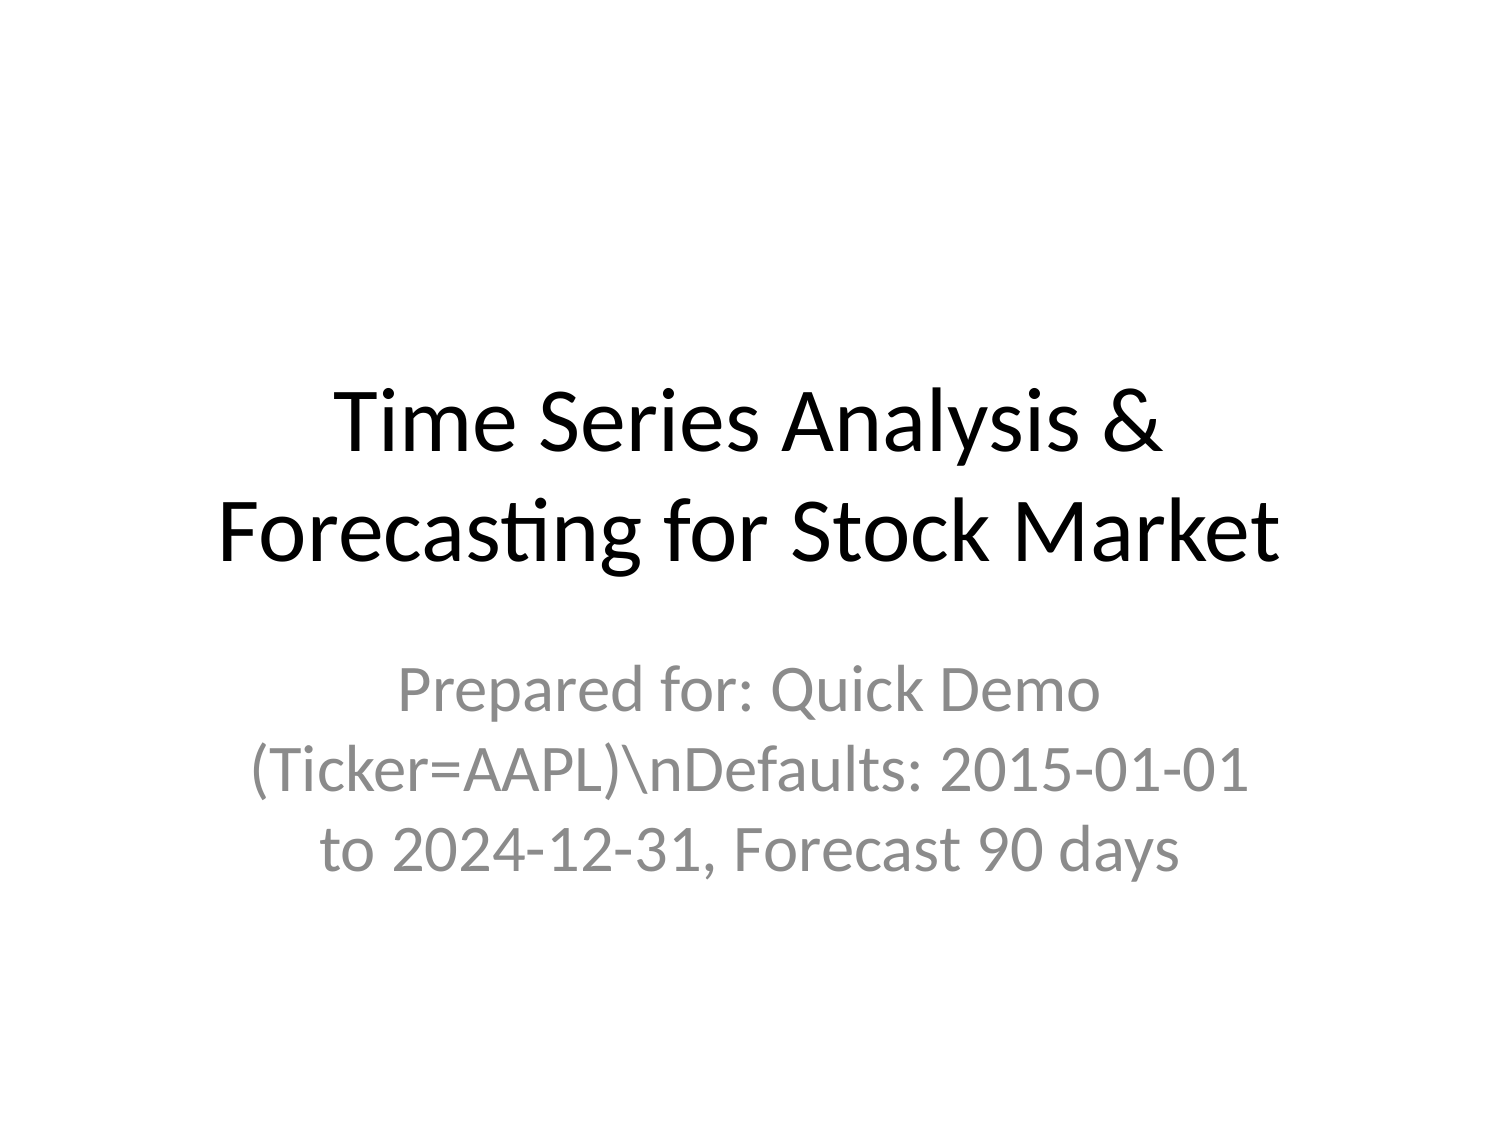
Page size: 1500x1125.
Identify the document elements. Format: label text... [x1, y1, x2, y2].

subtitle Prepared for: Quick Demo (Ticker=AAPL)\nDefaults: 2015-01-01 to 2024-12-31, Forecast 90 days [225, 637, 1275, 925]
title Time Series Analysis & Forecasting for Stock Market [112, 349, 1388, 591]
